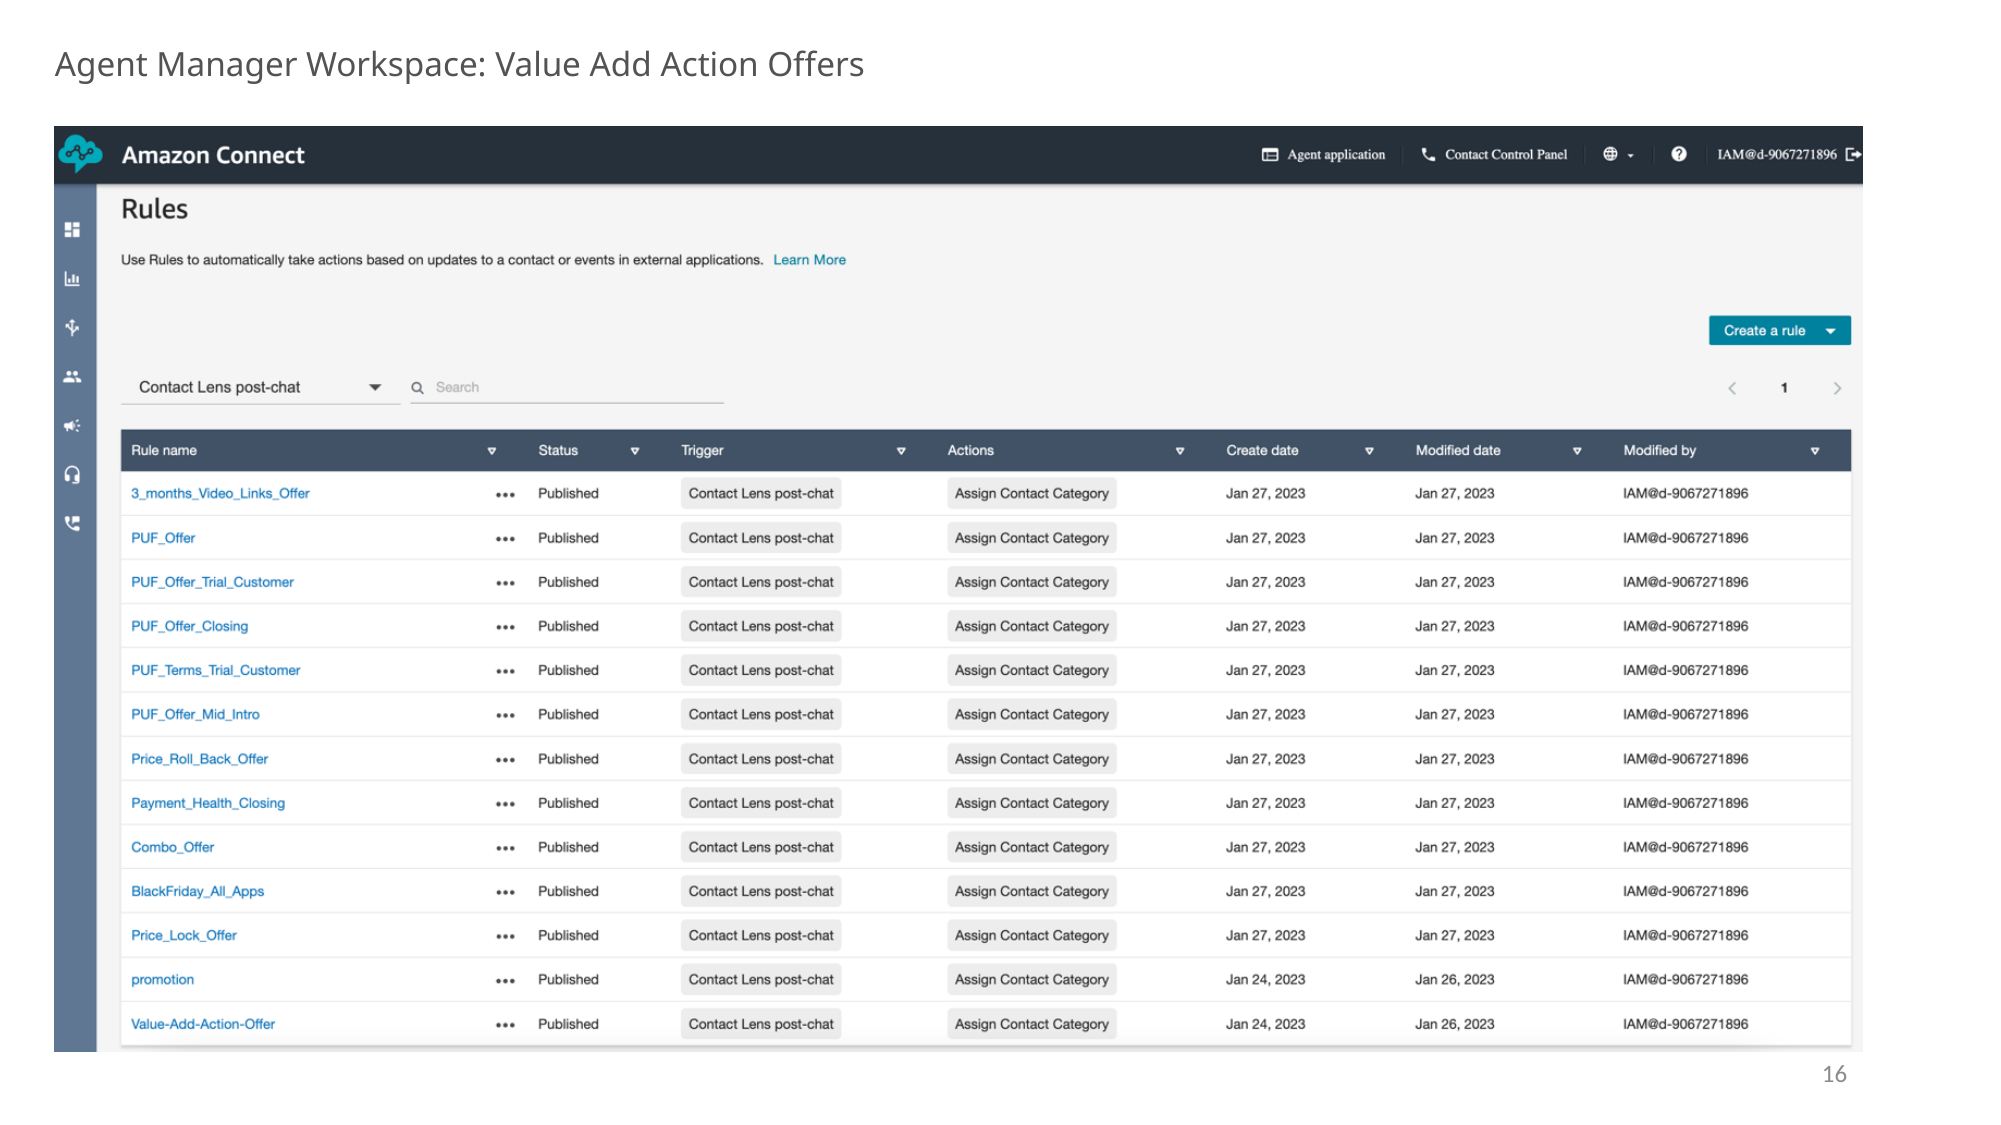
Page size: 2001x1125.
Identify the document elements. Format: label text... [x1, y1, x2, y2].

slide_number 16 [1412, 1052, 1863, 1103]
text_box Agent Manager Workspace: Value Add Action Offers [54, 48, 1438, 126]
picture [54, 126, 1863, 1052]
